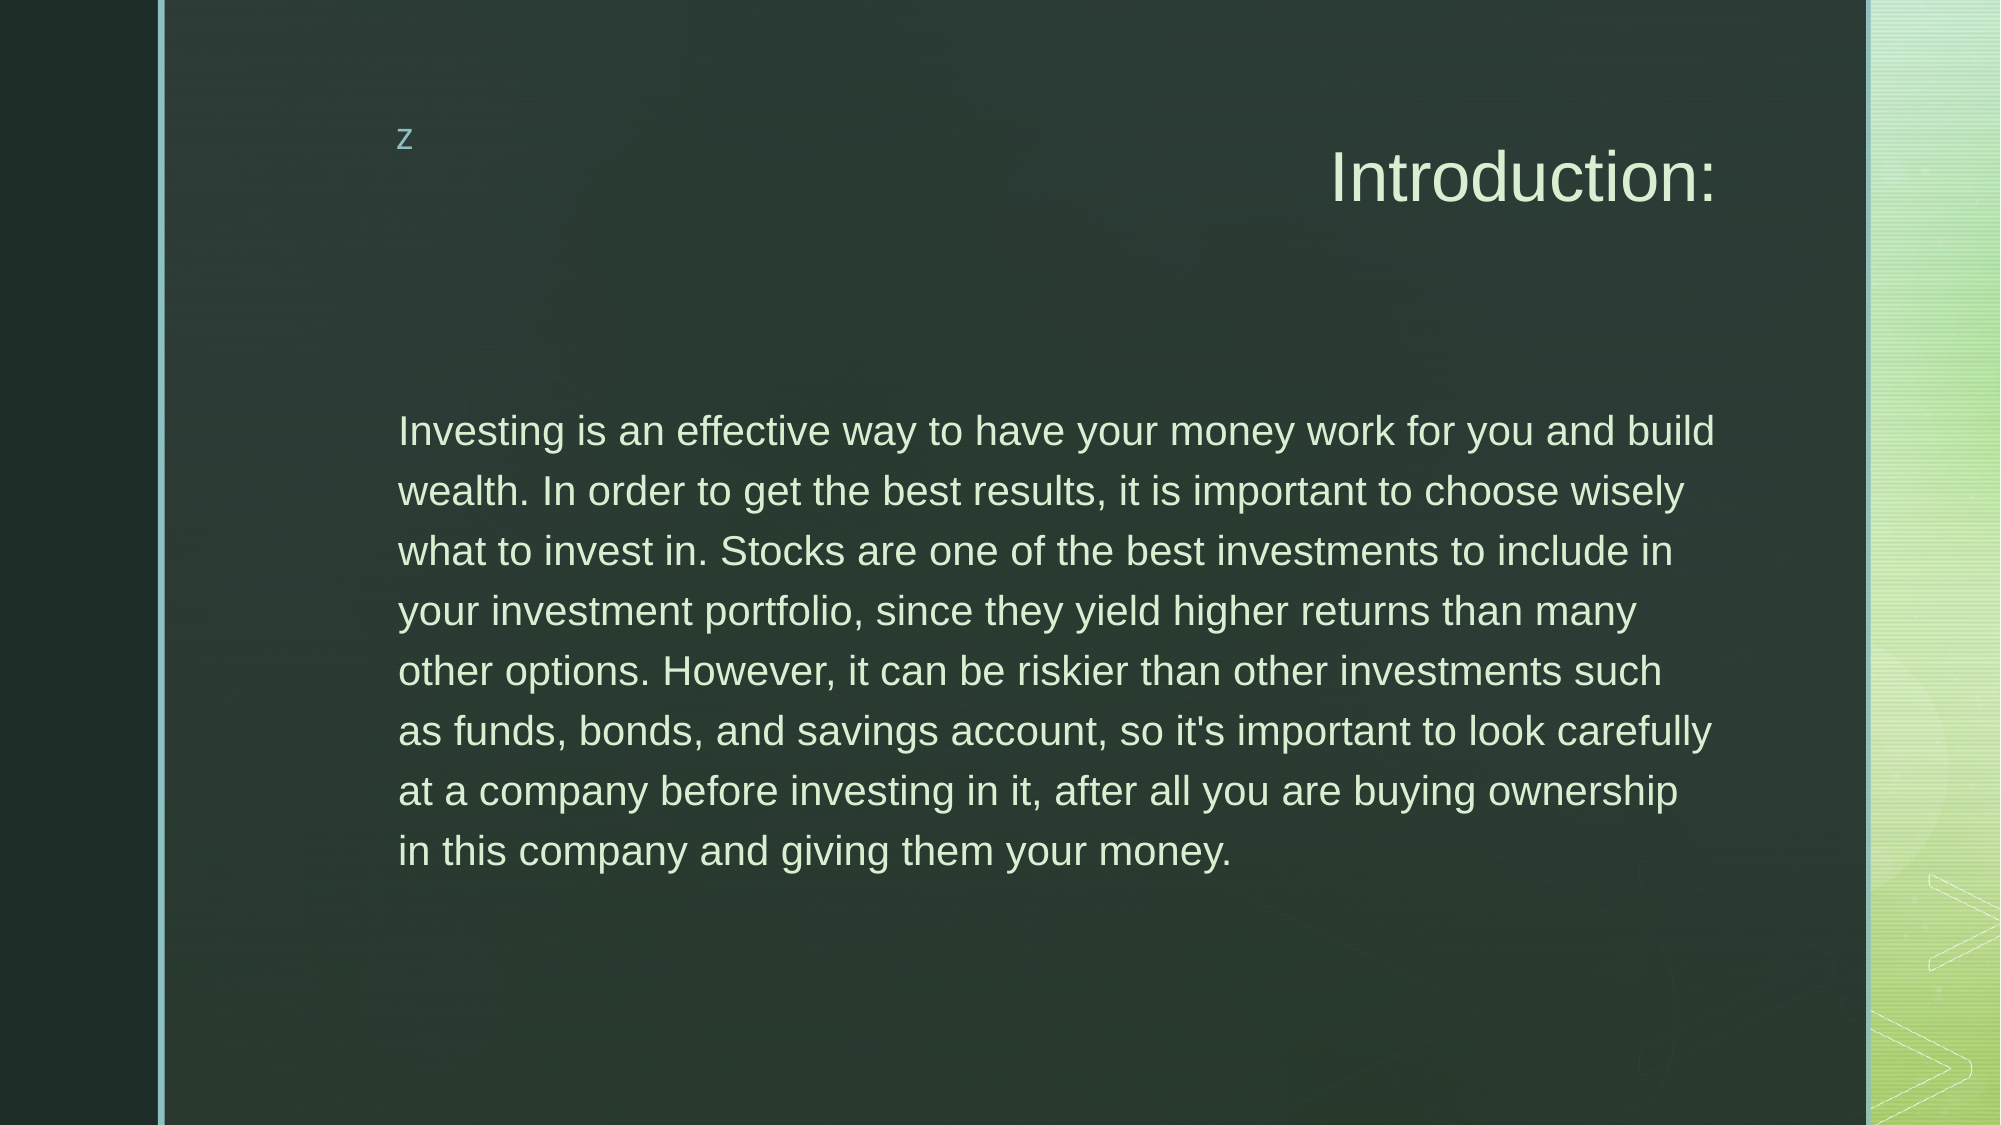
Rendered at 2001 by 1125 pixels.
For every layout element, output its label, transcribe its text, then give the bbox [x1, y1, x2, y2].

list Investing is an effective way to have your money work for you and build wealth. In order to get the best results, it is important to choose wisely what to invest in. Stocks are one of the best investments to include in your investment portfolio, since they yield higher returns than many other options. However, it can be riskier than other investments such as funds, bonds, and savings account, so it's important to look carefully at a company before investing in it, after all you are buying ownership in this company and giving them your money. [383, 275, 1734, 993]
title Introduction: [428, 132, 1734, 275]
picture [1871, 0, 2001, 1125]
